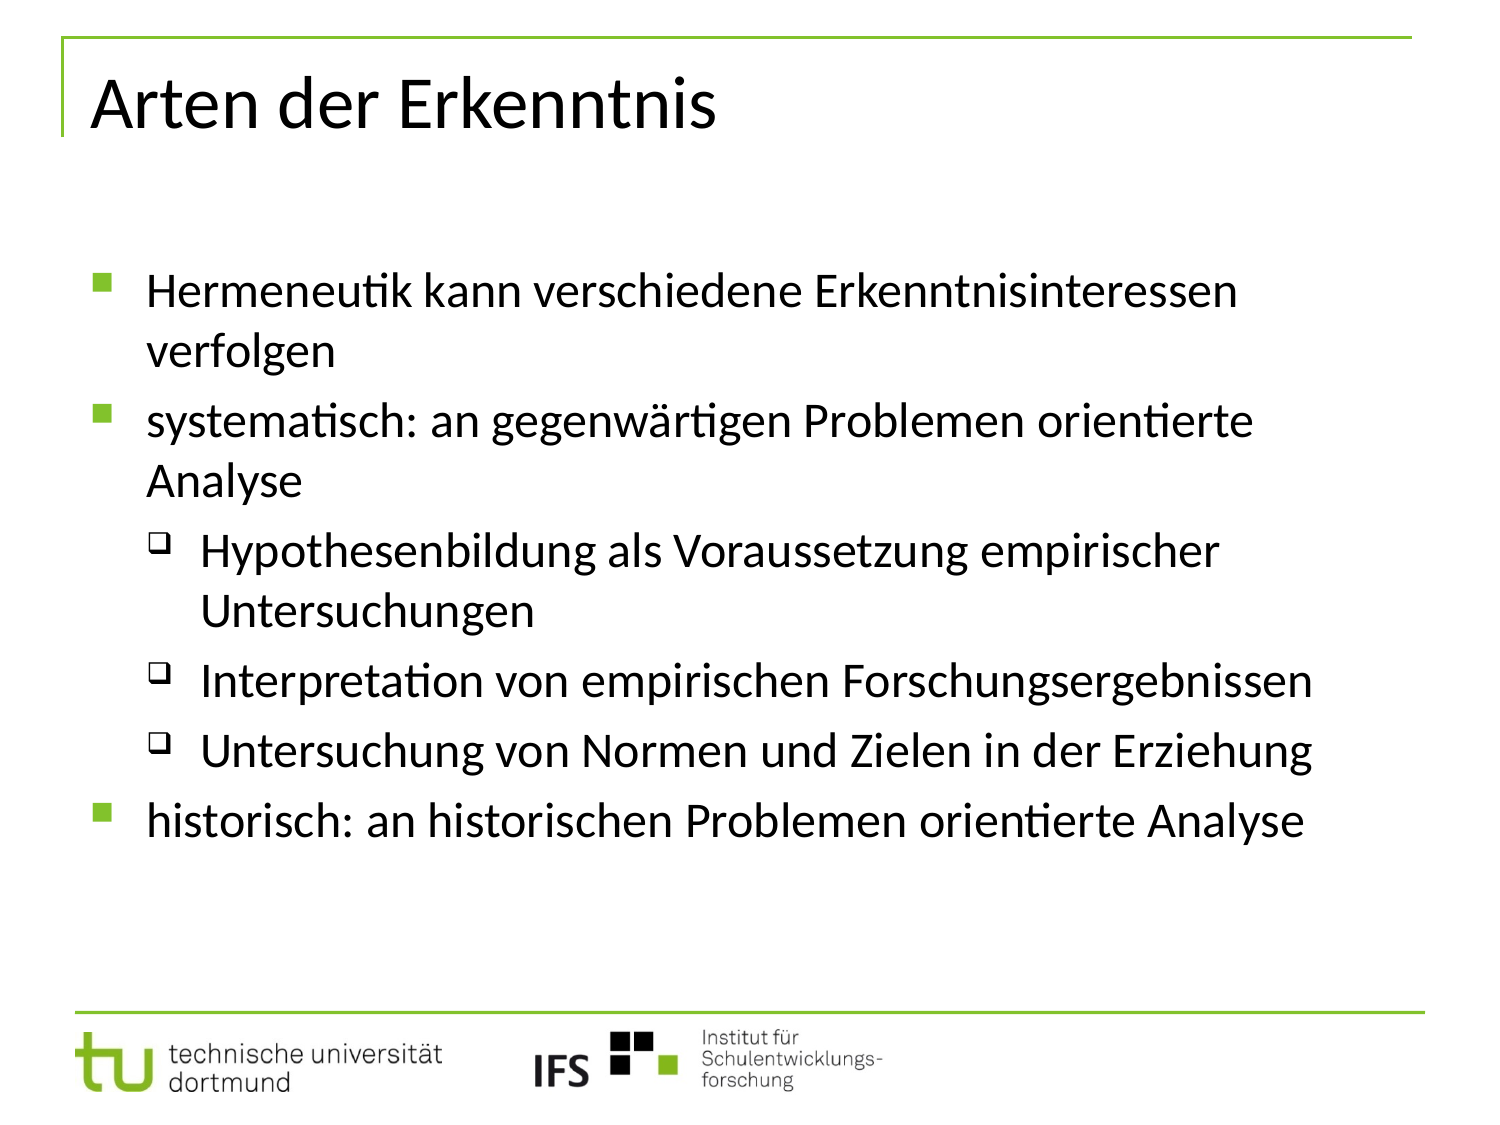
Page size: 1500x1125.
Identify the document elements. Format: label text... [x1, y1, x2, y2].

picture [525, 1023, 888, 1100]
list Hermeneutik kann verschiedene Erkenntnisinteressen verfolgen systematisch: an gegenwärtigen Problemen orientierte Analyse Hypothesenbildung als Voraussetzung empirischer Untersuchungen Interpretation von empirischen Forschungsergebnissen Untersuchung von Normen und Zielen in der Erziehung historisch: an historischen Problemen orientierte Analyse [75, 249, 1425, 993]
title Arten der Erkenntnis [75, 45, 1425, 233]
picture [75, 1032, 442, 1092]
